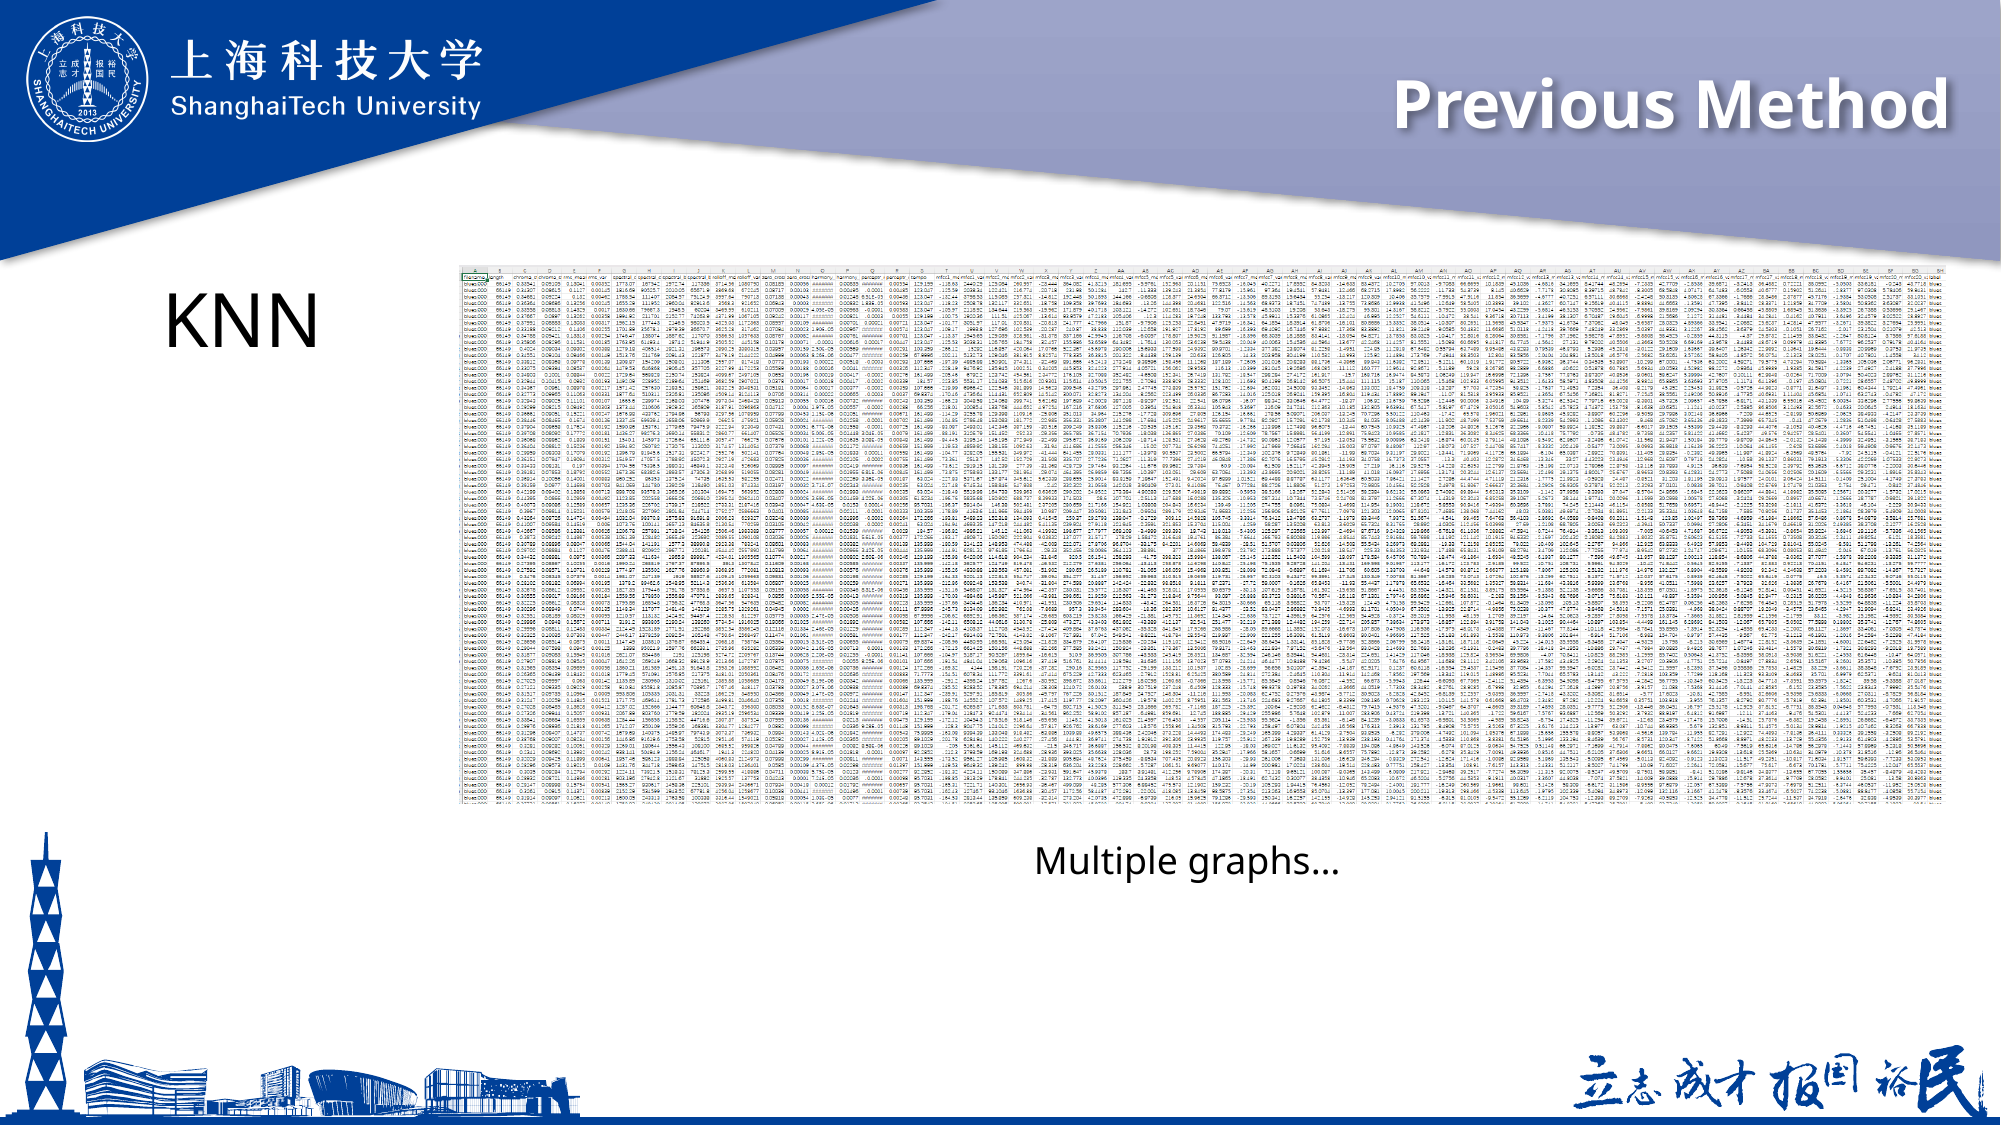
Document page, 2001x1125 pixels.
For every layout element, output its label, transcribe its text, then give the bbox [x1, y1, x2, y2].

picture [26, 16, 242, 142]
text_box KNN [147, 265, 459, 370]
text_box Multiple graphs… [1019, 829, 1386, 890]
title Previous Method [242, 0, 1968, 215]
picture [459, 265, 1946, 804]
